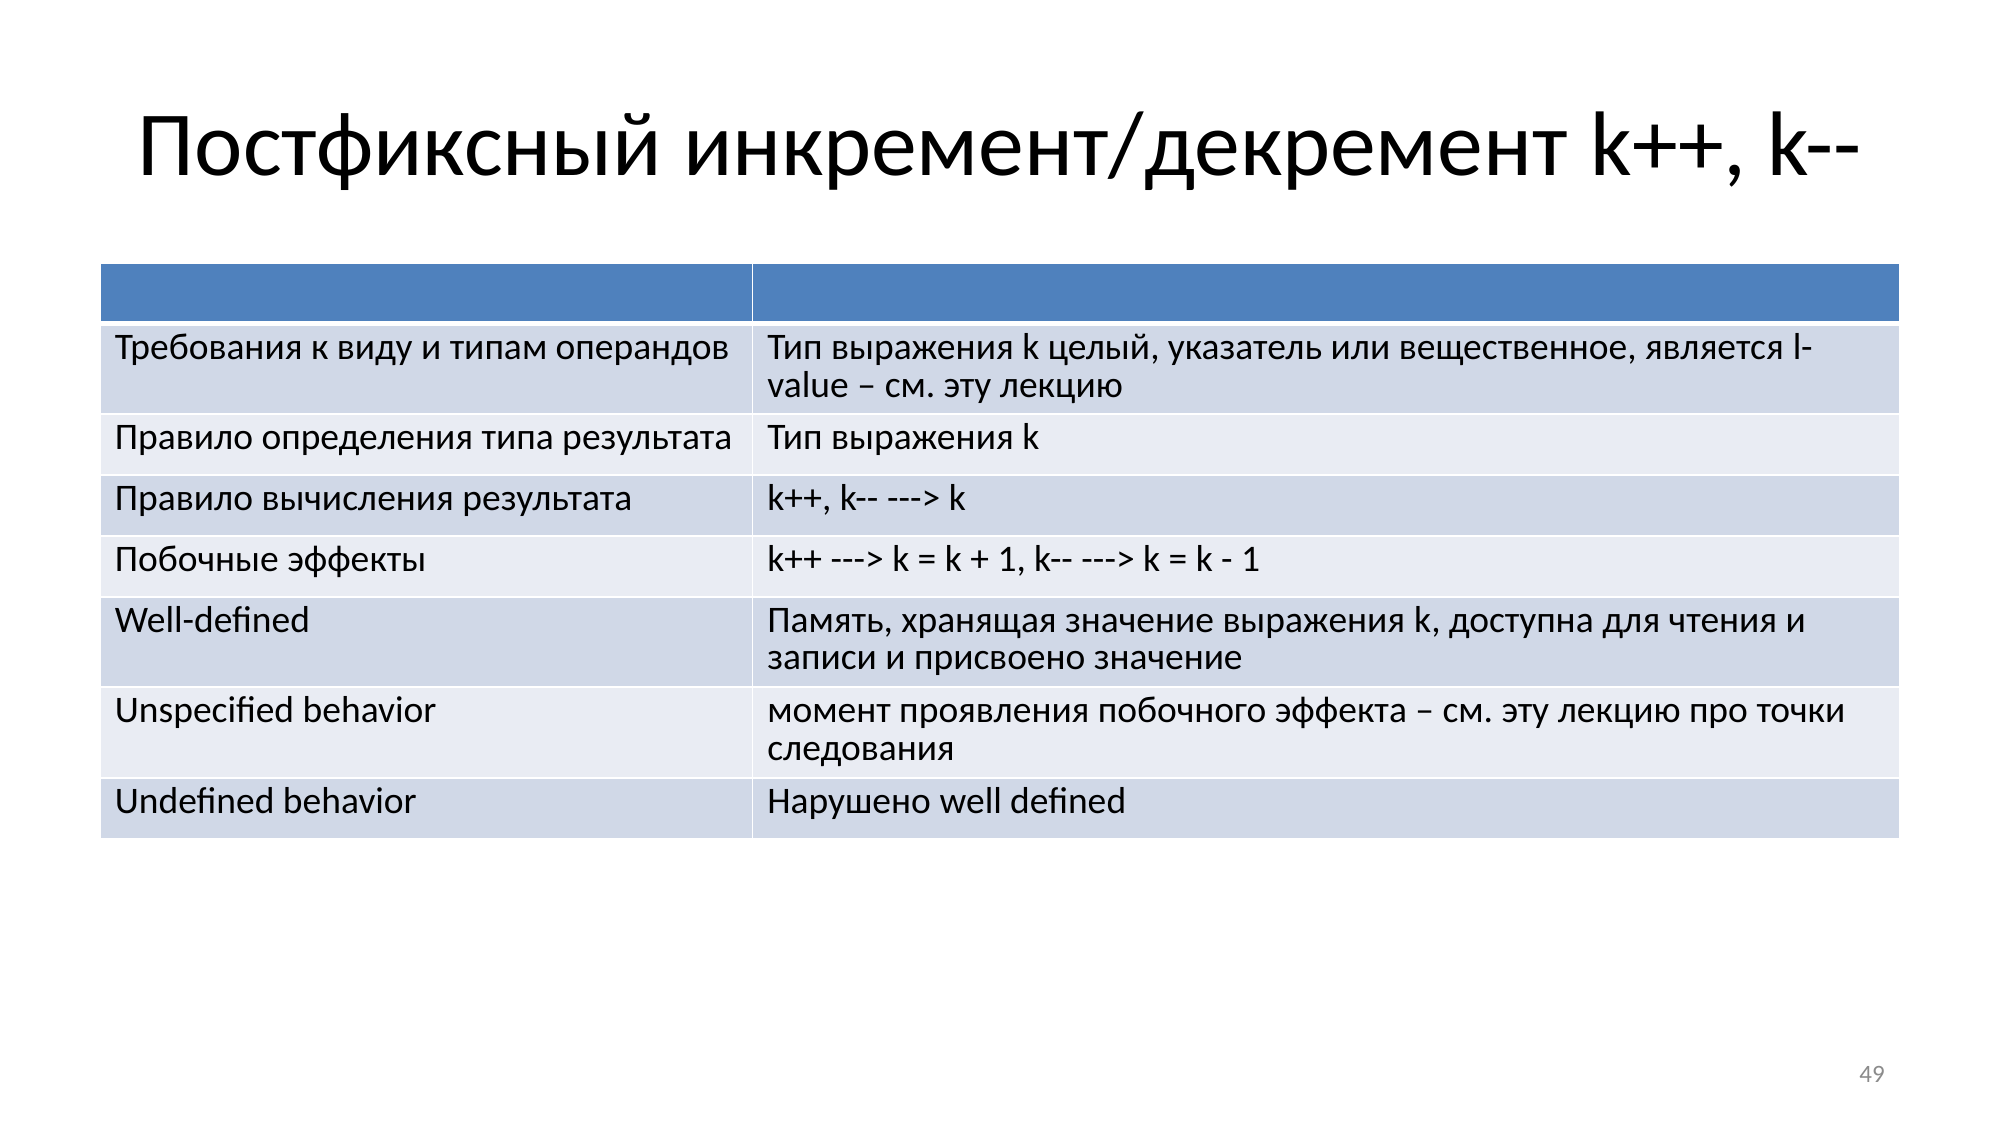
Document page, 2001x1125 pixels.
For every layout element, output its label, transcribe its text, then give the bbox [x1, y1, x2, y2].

table_cell Память, хранящая значение выражения k, доступна для чтения и записи и присвоено значение [753, 598, 1899, 686]
table_cell Тип выражения k целый, указатель или вещественное, является l-value – см. эту лекцию [753, 326, 1899, 413]
table_cell Побочные эффекты [101, 537, 752, 596]
table_cell момент проявления побочного эффекта – см. эту лекцию про точки следования [753, 688, 1899, 777]
table_cell k++ ---> k = k + 1, k-- ---> k = k - 1 [753, 537, 1899, 596]
table_cell Well-defined [101, 598, 752, 686]
table_cell Нарушено well defined [753, 779, 1899, 838]
title Постфиксный инкремент/декремент k++, k-- [99, 45, 1900, 233]
slide_number 49 [1433, 1042, 1900, 1103]
table_header [753, 264, 1899, 321]
table_cell Правило вычисления результата [101, 476, 752, 535]
table_cell Правило определения типа результата [101, 415, 752, 474]
table_cell Unspecified behavior [101, 688, 752, 777]
table_header [101, 264, 752, 321]
table_cell Требования к виду и типам операндов [101, 326, 752, 413]
table_cell Undefined behavior [101, 779, 752, 838]
table_cell k++, k-- ---> k [753, 476, 1899, 535]
table_cell Тип выражения k [753, 415, 1899, 474]
